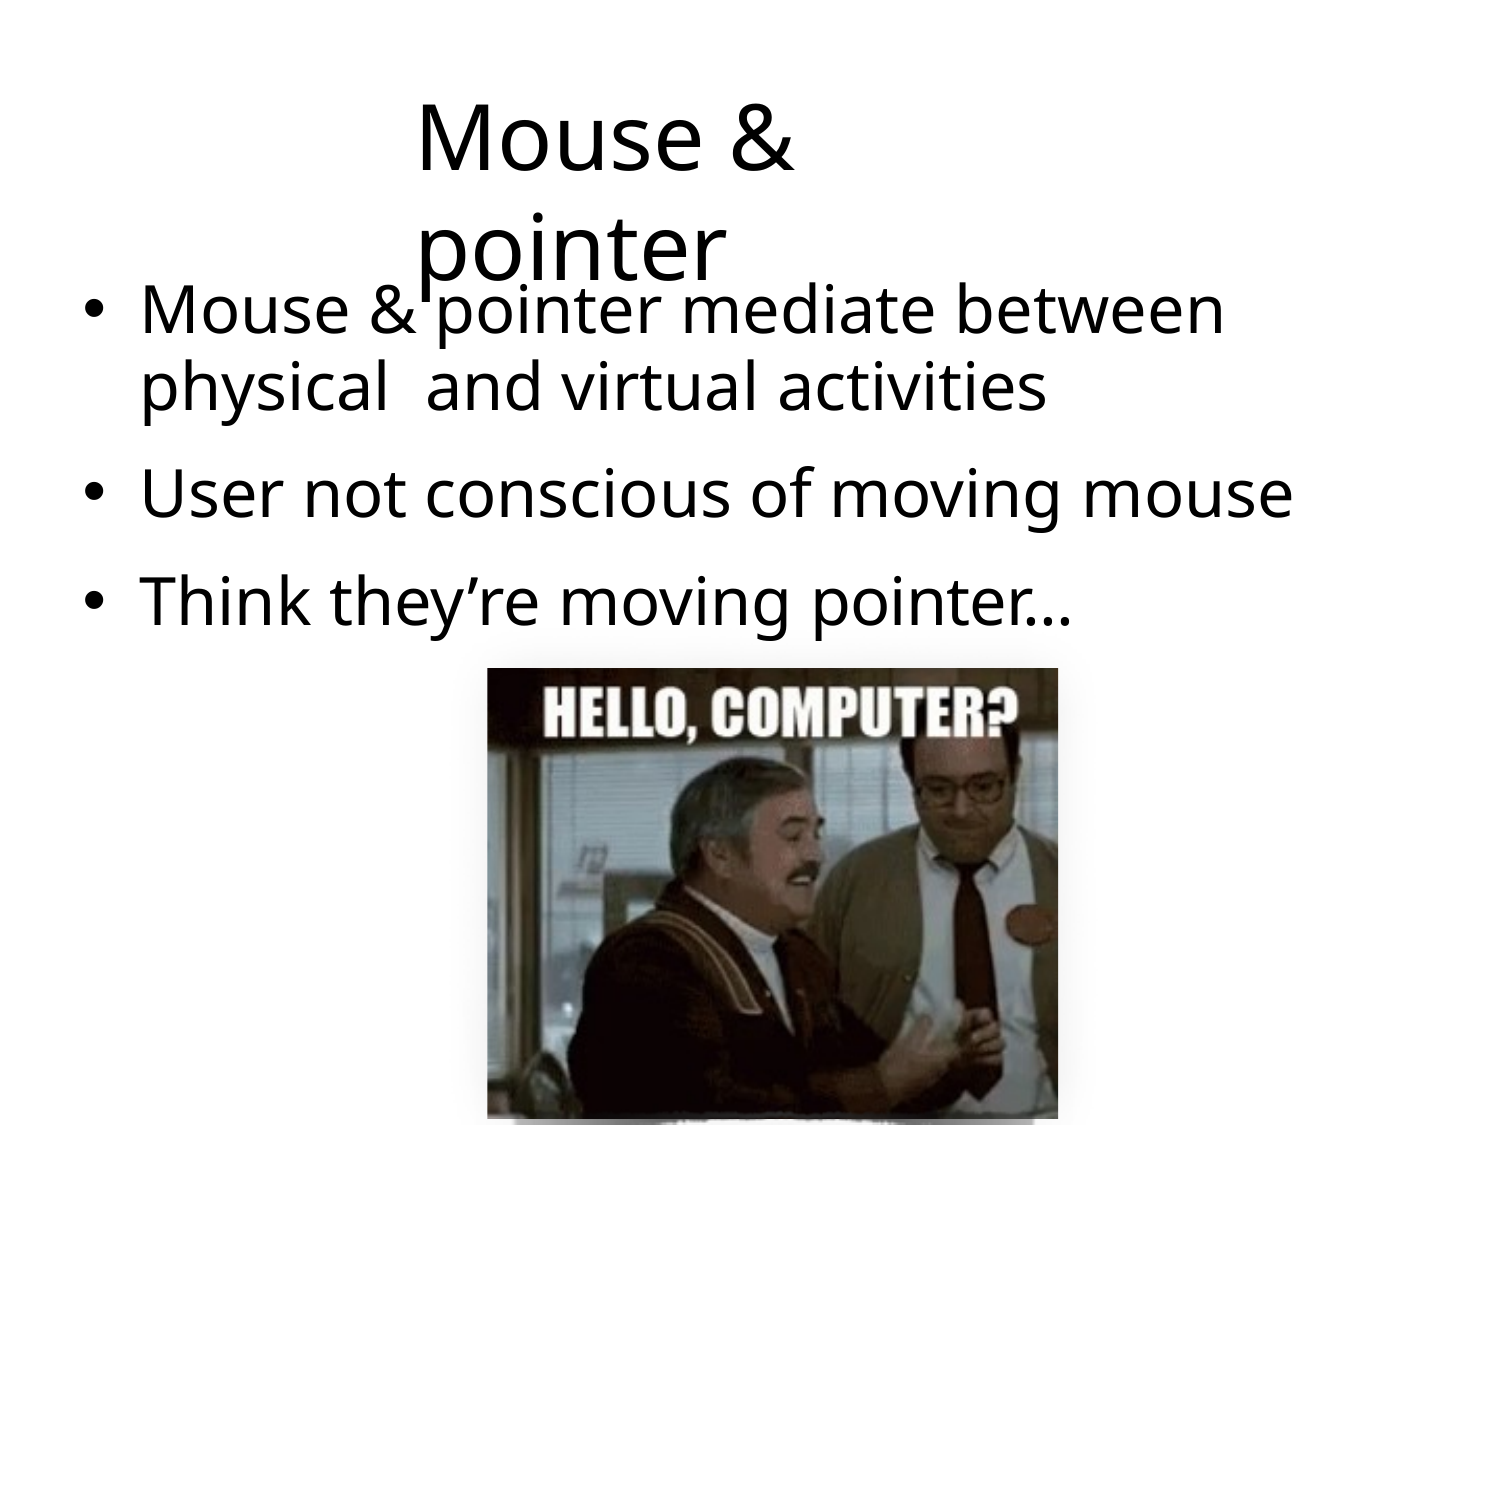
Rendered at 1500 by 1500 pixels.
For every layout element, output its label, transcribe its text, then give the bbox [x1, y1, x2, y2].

text_box Mouse & pointer mediate between physical and virtual activities User not conscious of moving mouse Think they’re moving pointer... [80, 263, 1435, 639]
text_box [442, 615, 1104, 1125]
title Mouse & pointer [412, 77, 1087, 263]
